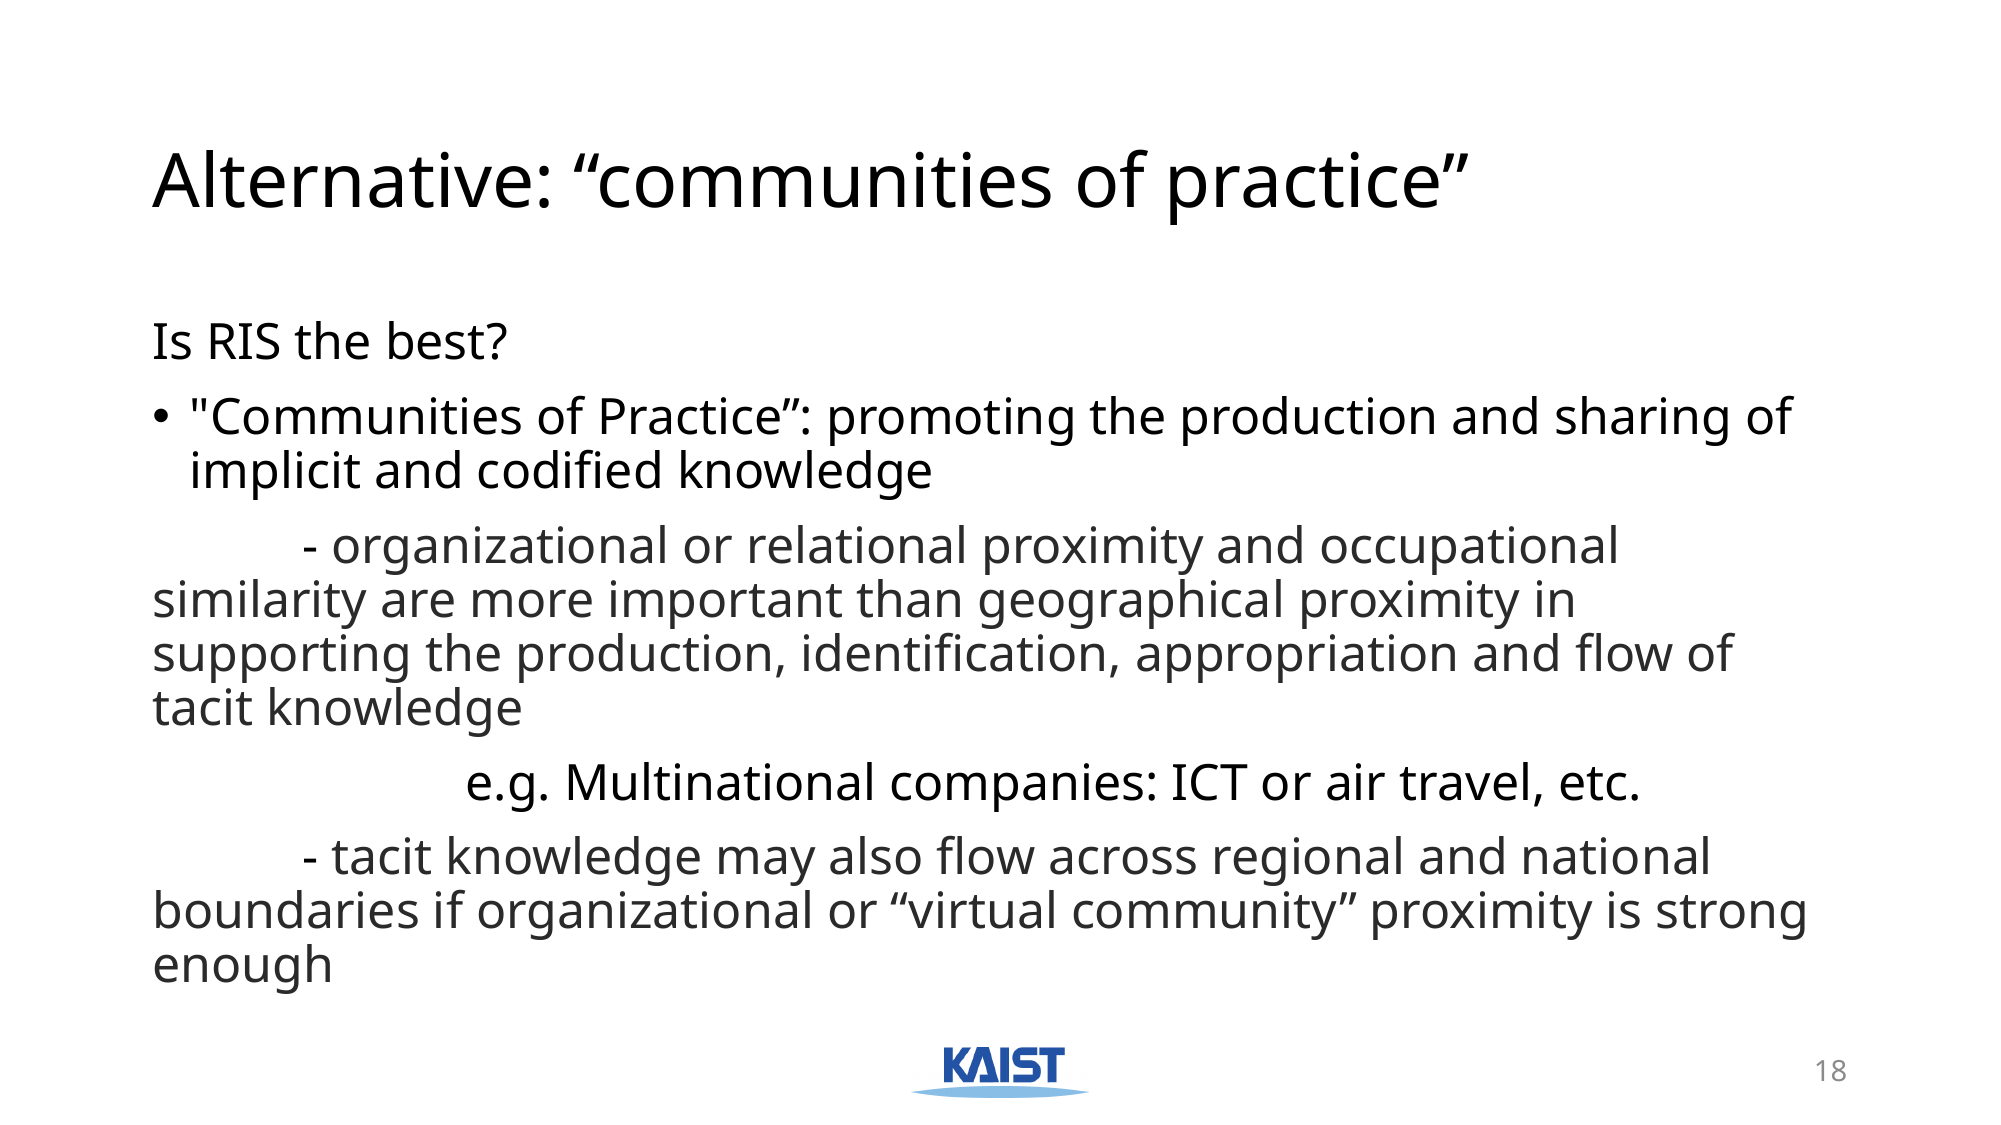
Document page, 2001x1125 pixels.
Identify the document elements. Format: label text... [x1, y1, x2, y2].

list Is RIS the best? "Communities of Practice”: promoting the production and sharing of implicit and codified knowledge - organizational or relational proximity and occupational similarity are more important than geographical proximity in supporting the production, identification, appropriation and flow of tacit knowledge e.g. Multinational companies: ICT or air travel, etc. - tacit knowledge may also flow across regional and national boundaries if organizational or “virtual community” proximity is strong enough [137, 308, 1863, 837]
title Alternative: “communities of practice” [137, 59, 1863, 278]
slide_number 18 [1412, 1042, 1863, 1103]
picture [911, 1047, 1089, 1098]
